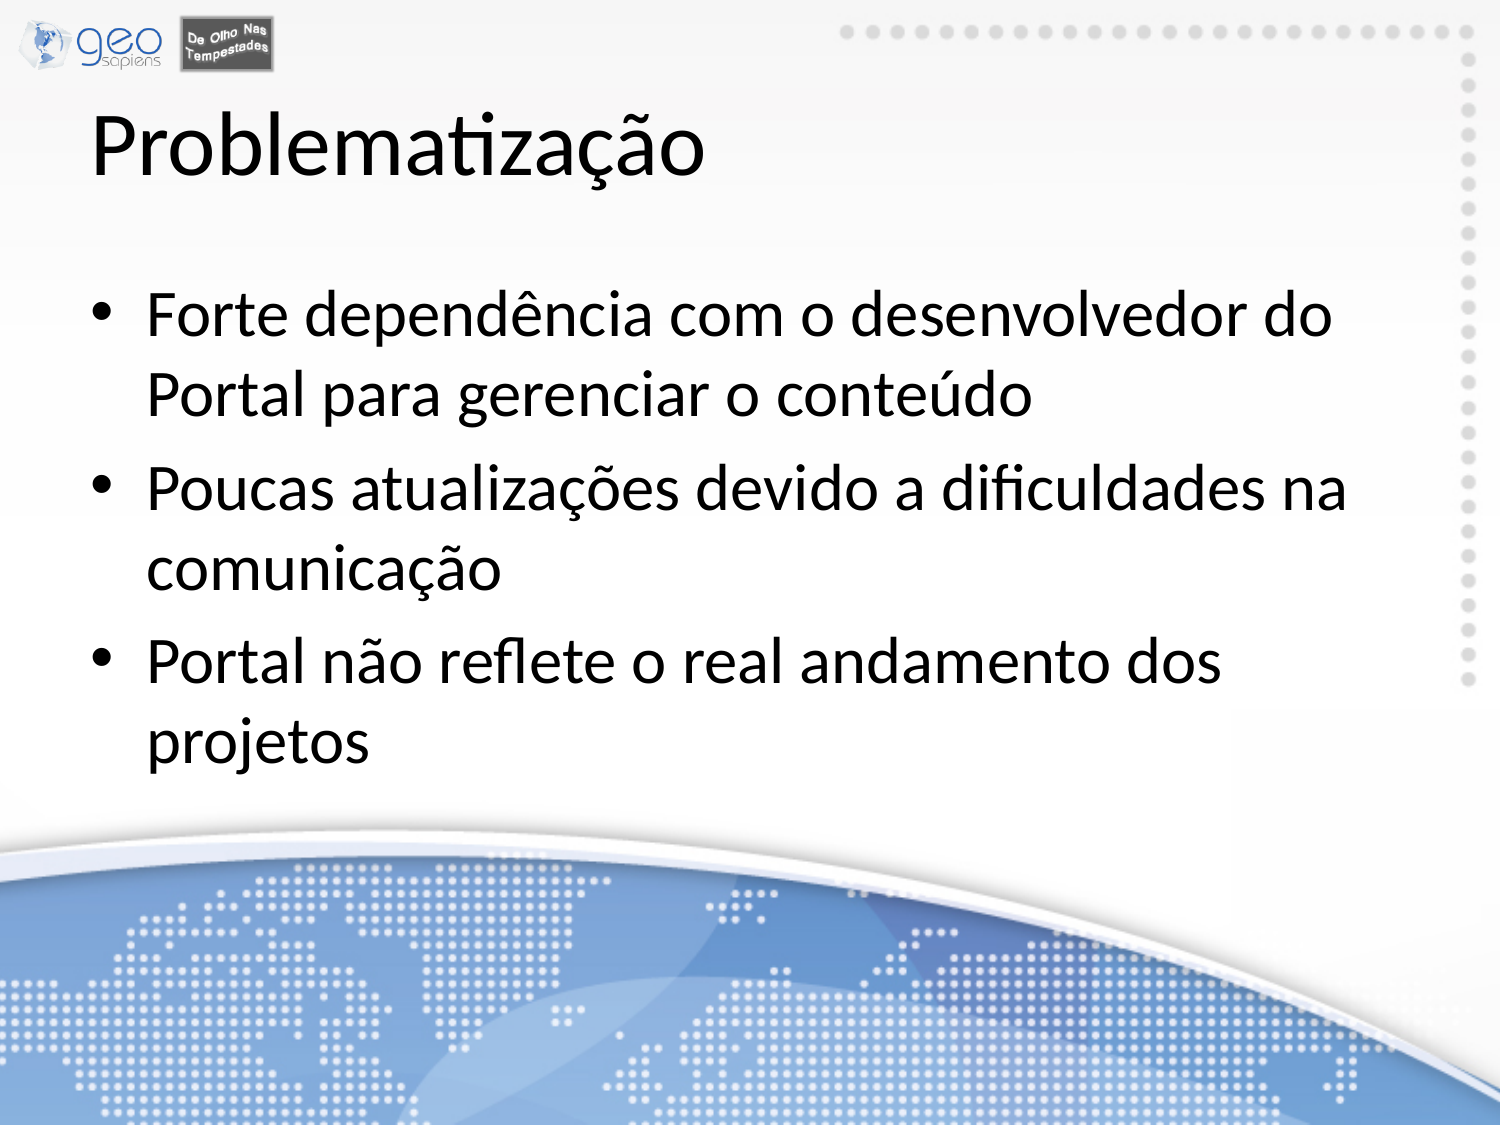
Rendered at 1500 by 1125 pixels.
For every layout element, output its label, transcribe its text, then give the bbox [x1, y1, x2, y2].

picture [0, 0, 1500, 1125]
title Problematização [75, 45, 1425, 233]
list Forte dependência com o desenvolvedor do Portal para gerenciar o conteúdo Poucas atualizações devido a dificuldades na comunicação Portal não reflete o real andamento dos projetos [75, 262, 1425, 1106]
